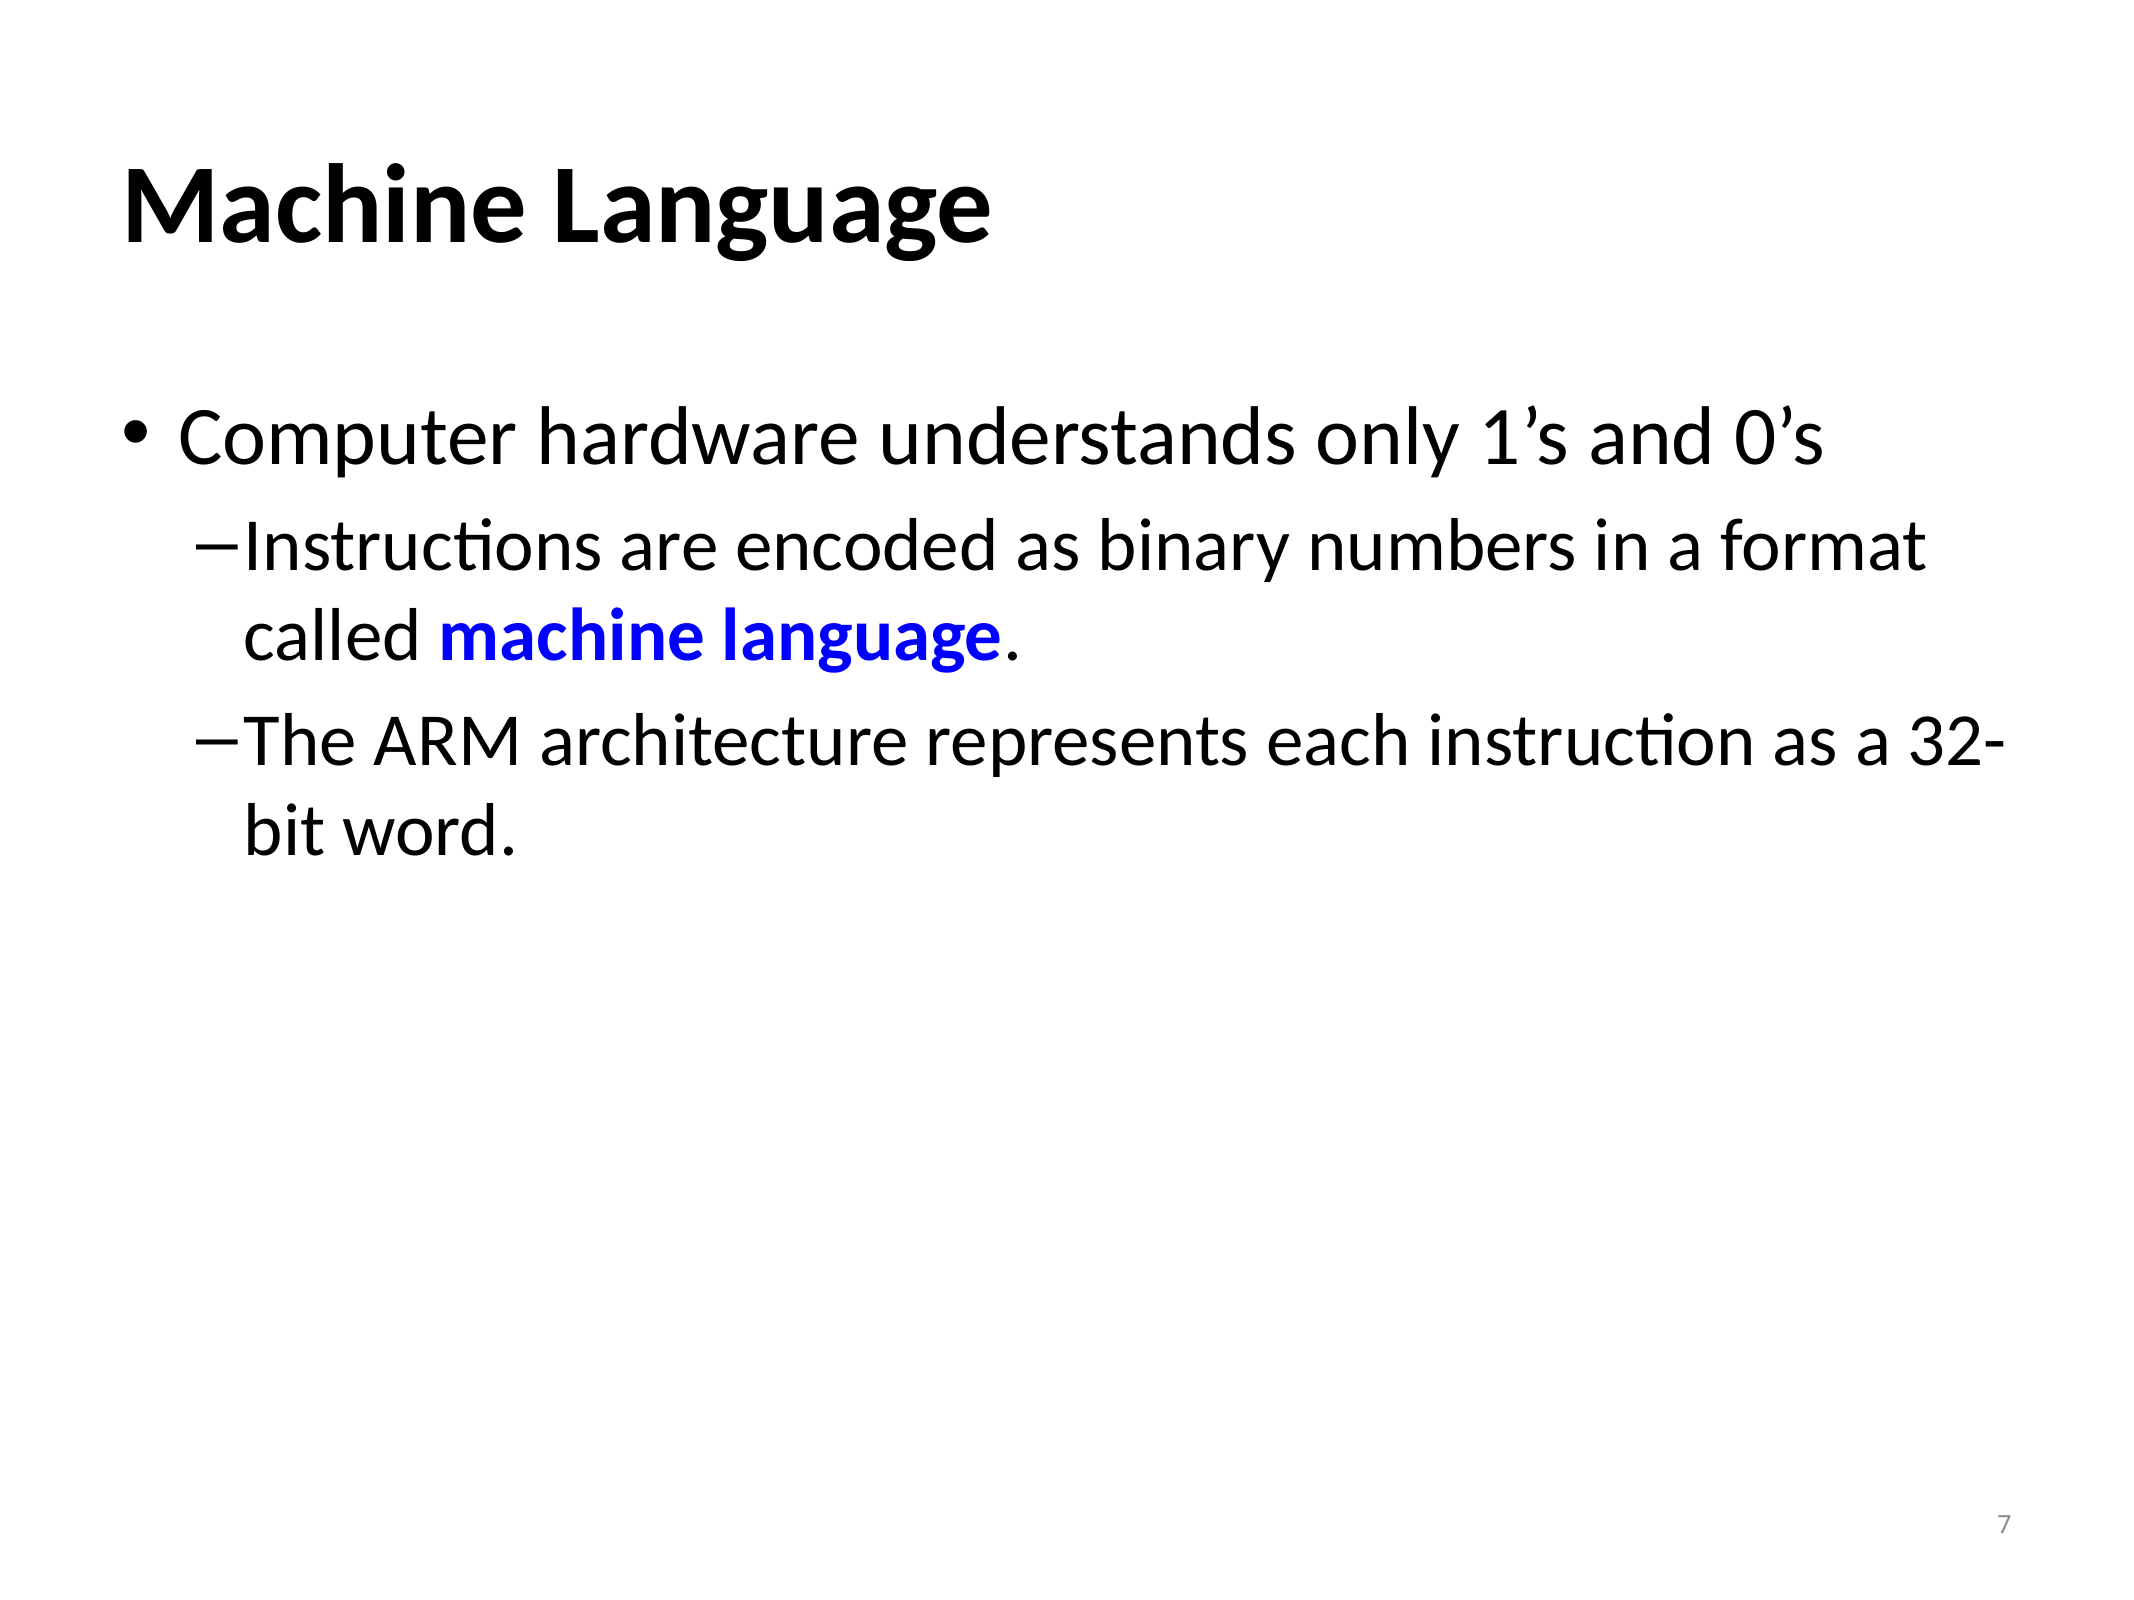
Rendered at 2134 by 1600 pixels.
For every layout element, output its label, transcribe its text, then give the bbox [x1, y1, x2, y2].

title Machine Language [106, 64, 2027, 331]
list Computer hardware understands only 1’s and 0’s Instructions are encoded as binary numbers in a format called machine language. The ARM architecture represents each instruction as a 32-bit word. [106, 373, 2027, 1430]
slide_number 7 [1528, 1483, 2027, 1569]
